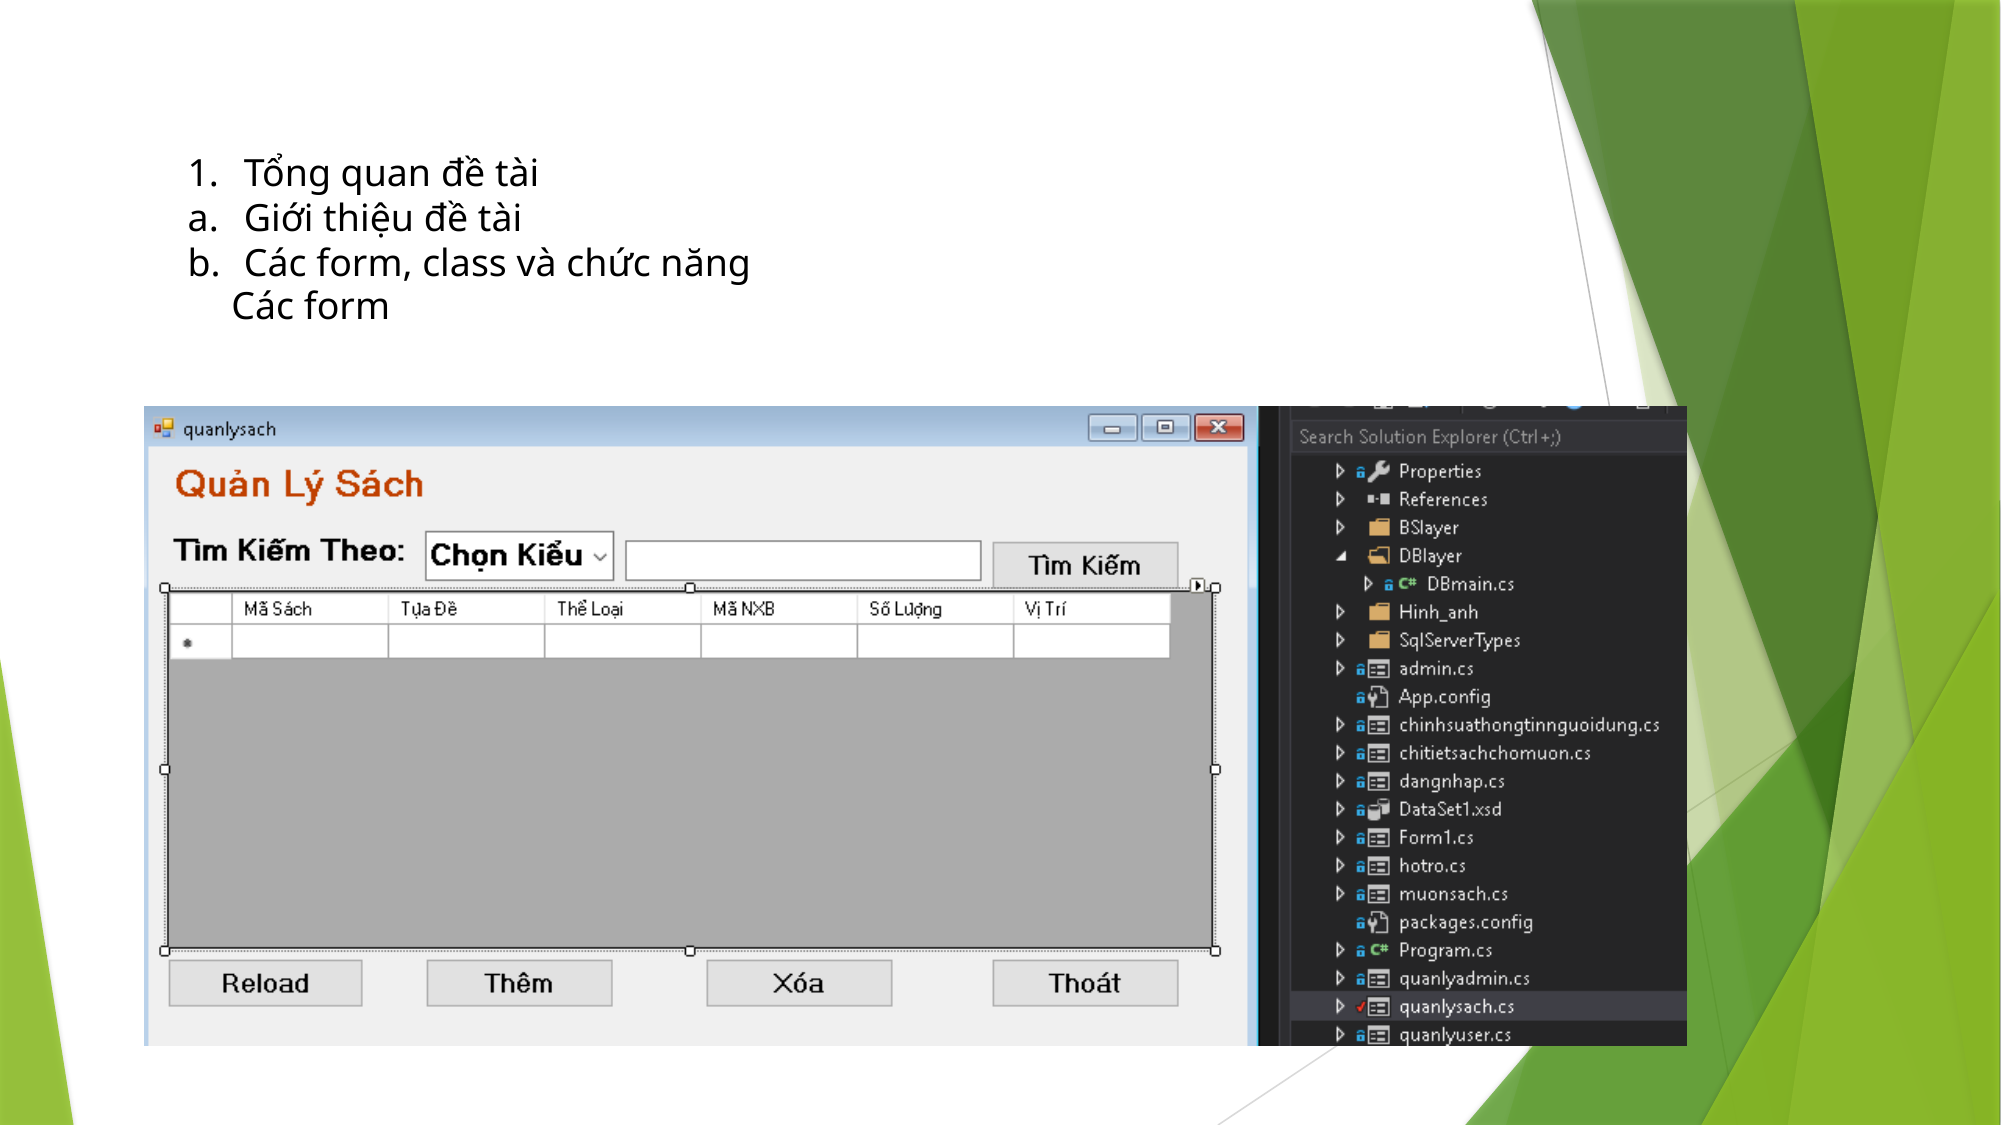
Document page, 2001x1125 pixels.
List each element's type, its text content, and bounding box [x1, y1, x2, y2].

text_box Các form [216, 274, 715, 334]
picture [143, 406, 1688, 1047]
text_box Tổng quan đề tài Giới thiệu đề tài Các form, class và chức năng [172, 141, 1088, 292]
